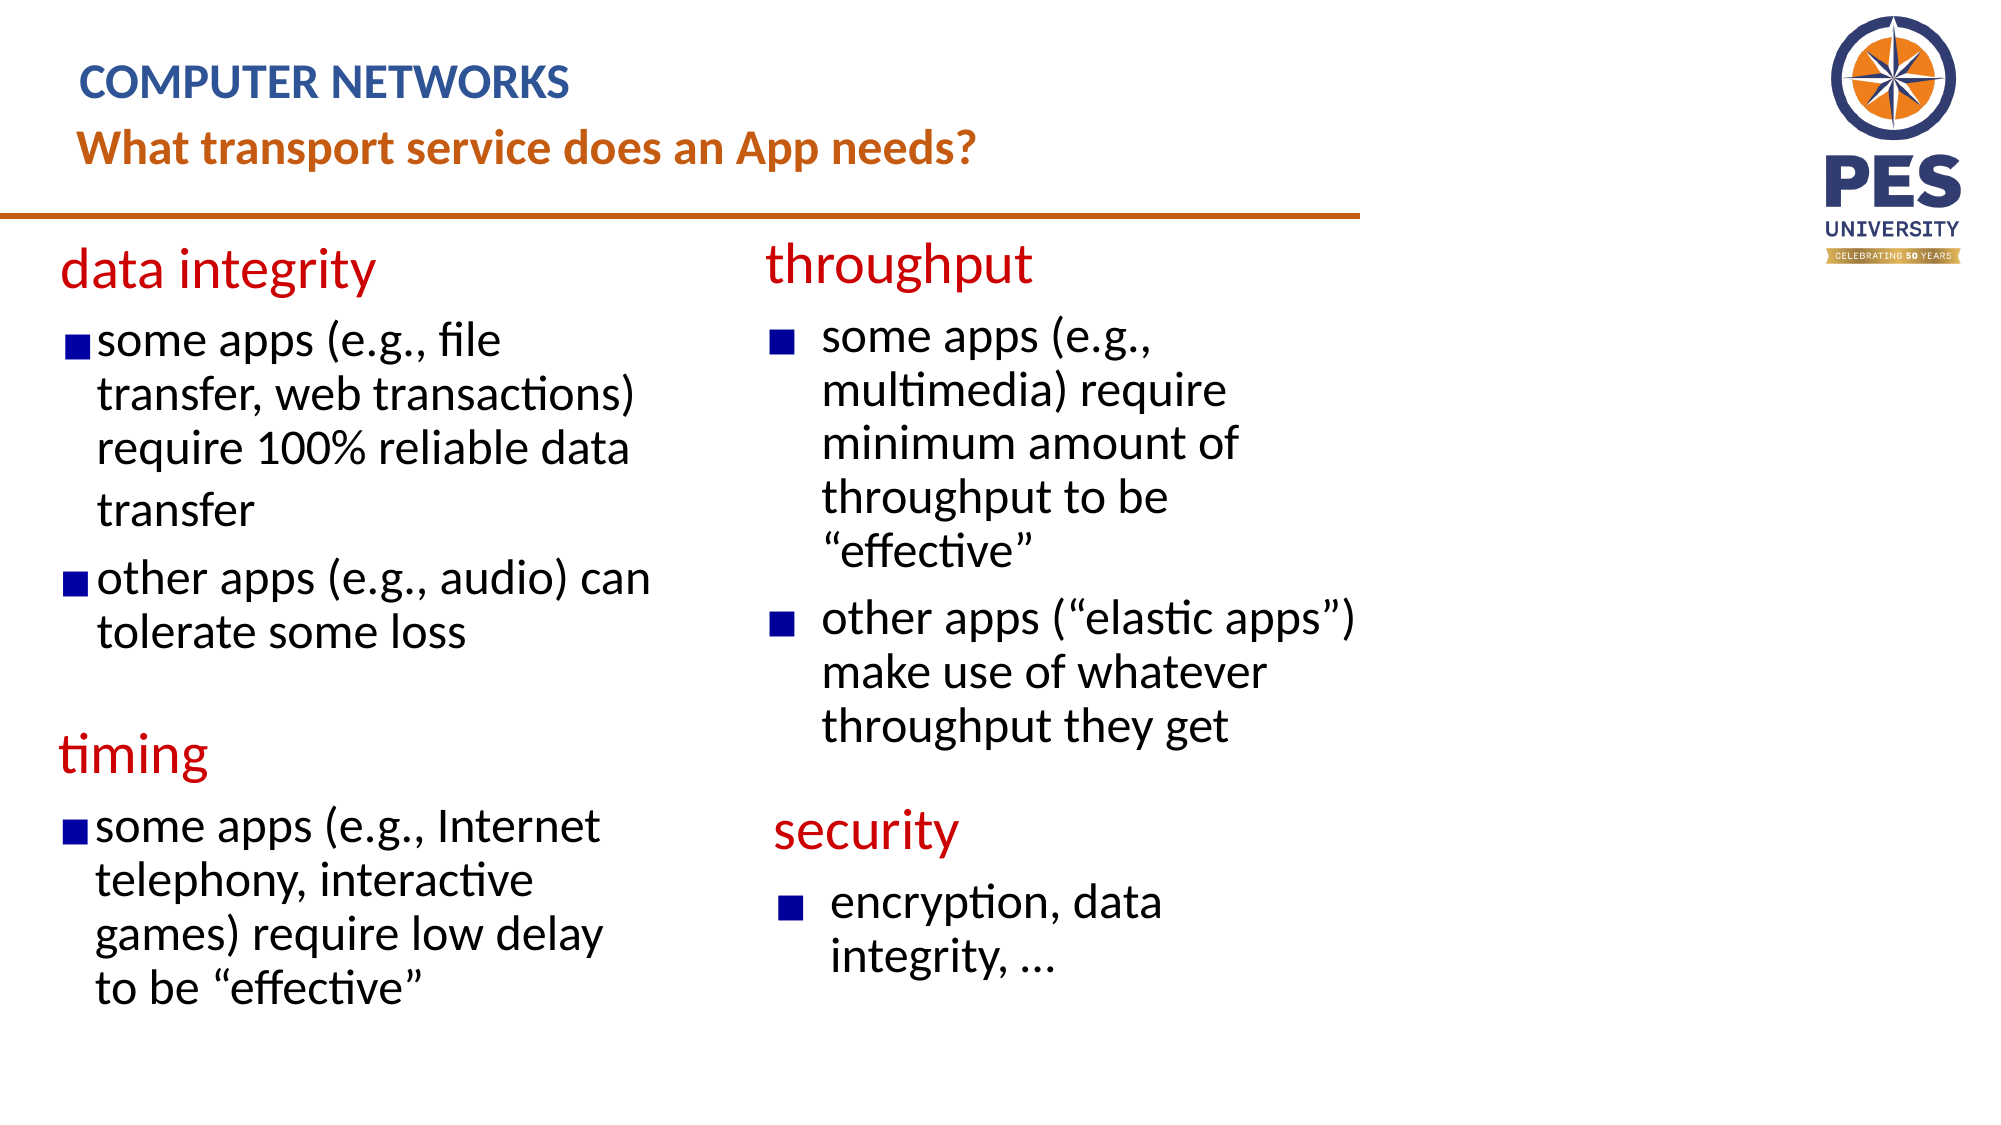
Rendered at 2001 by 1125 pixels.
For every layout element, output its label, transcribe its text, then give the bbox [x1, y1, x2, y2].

text_box throughput some apps (e.g., multimedia) require minimum amount of throughput to be “effective” other apps (“elastic apps”) make use of whatever throughput they get [750, 225, 1374, 694]
text_box COMPUTER NETWORKS [64, 41, 1295, 106]
text_box security encryption, data integrity, … [758, 792, 1361, 1001]
text_box timing some apps (e.g., Internet telephony, interactive games) require low delay to be “effective” [22, 716, 631, 1117]
picture [1826, 16, 1961, 264]
text_box What transport service does an App needs? [60, 106, 1374, 182]
text_box data integrity some apps (e.g., file transfer, web transactions) require 100% reliable data transfer other apps (e.g., audio) can tolerate some loss [43, 230, 677, 690]
